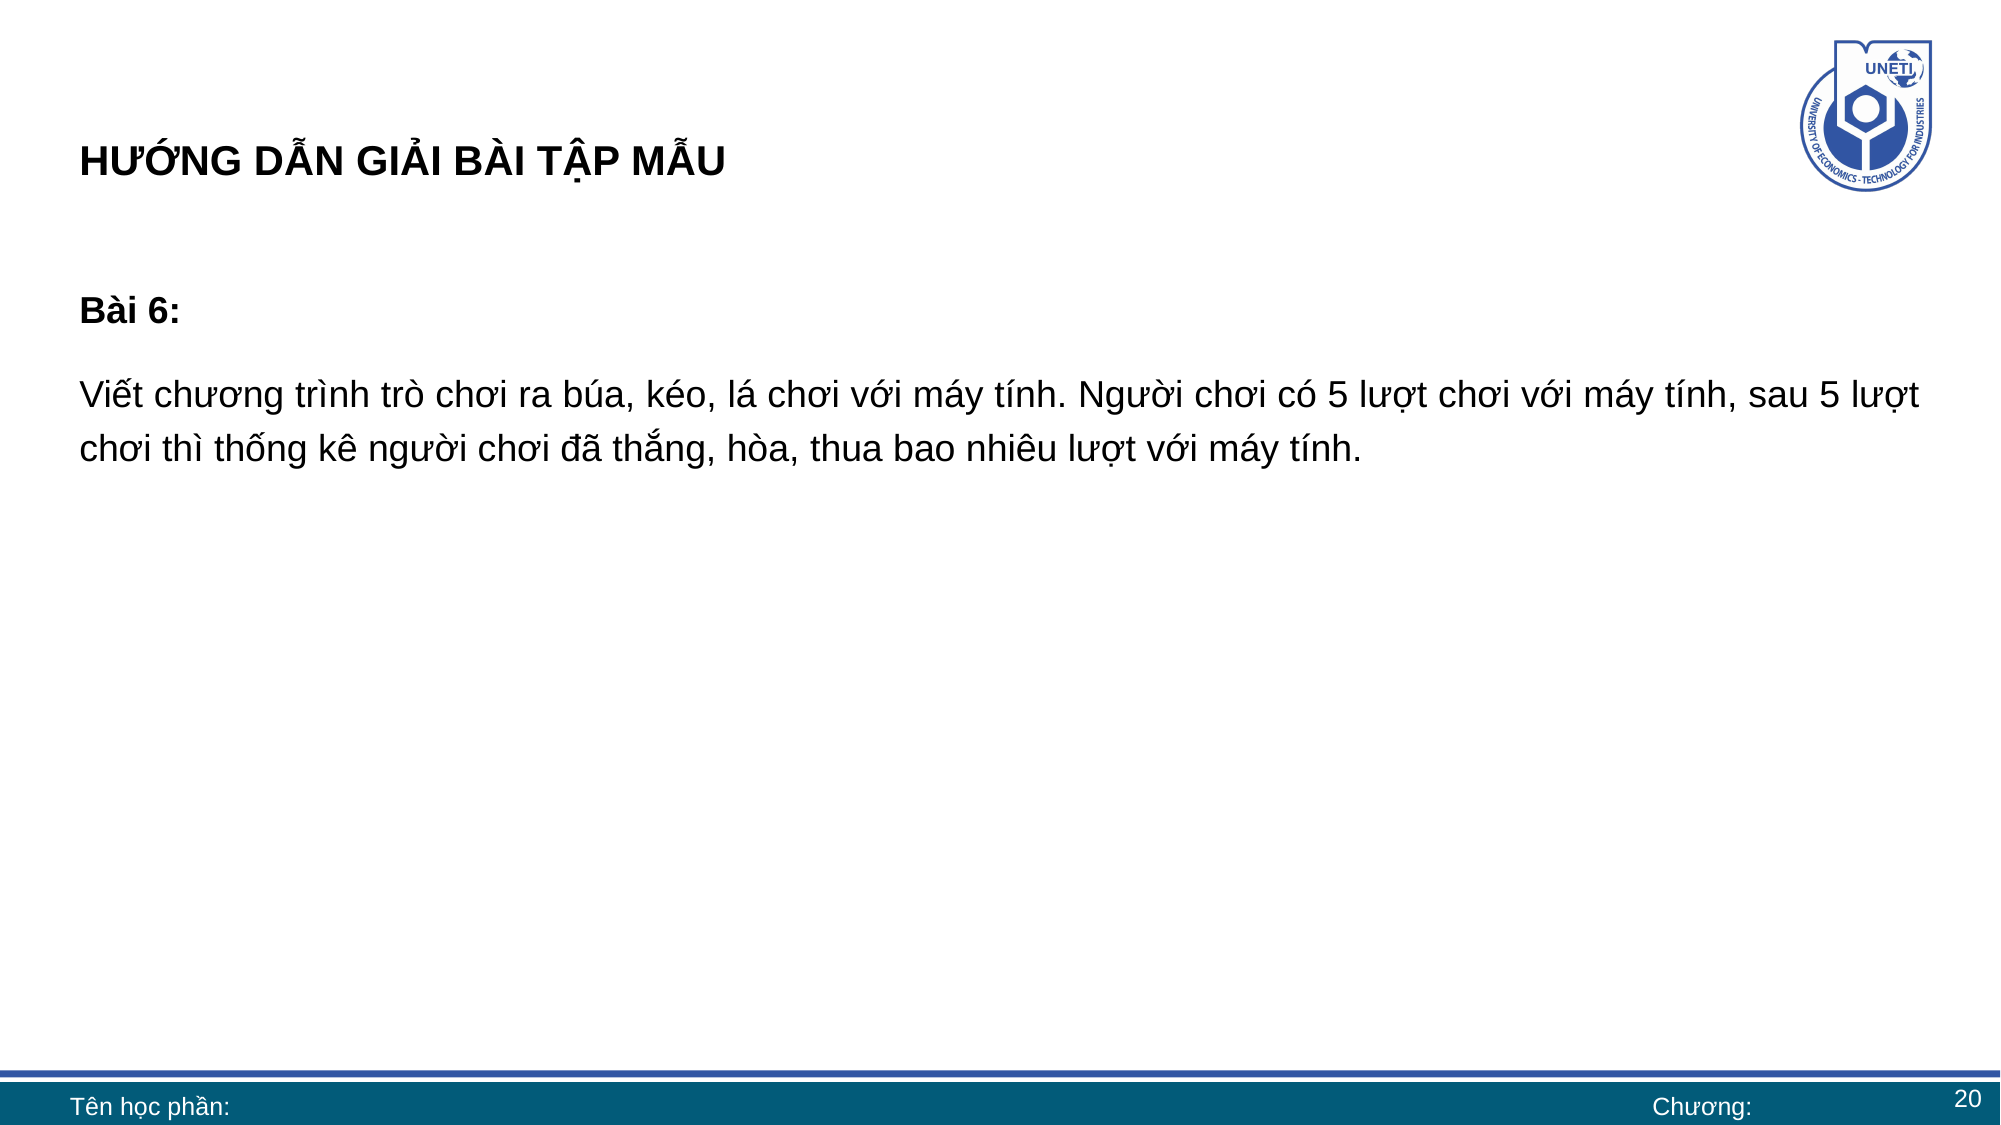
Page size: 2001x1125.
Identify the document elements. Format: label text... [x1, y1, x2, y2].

list Bài 6: Viết chương trình trò chơi ra búa, kéo, lá chơi với máy tính. Người chơi có 5 lượt chơi với máy tính, sau 5 lượt chơi thì thống kê người chơi đã thắng, hòa, thua bao nhiêu lượt với máy tính. [64, 269, 1936, 957]
slide_number 20 [1547, 1071, 1998, 1124]
text_box Tên học phần: [55, 1082, 1591, 1125]
title HƯỚNG DẪN GIẢI BÀI TẬP MẪU [64, 116, 1936, 248]
text_box Chương: [1591, 1082, 1815, 1125]
picture [1798, 37, 1936, 116]
